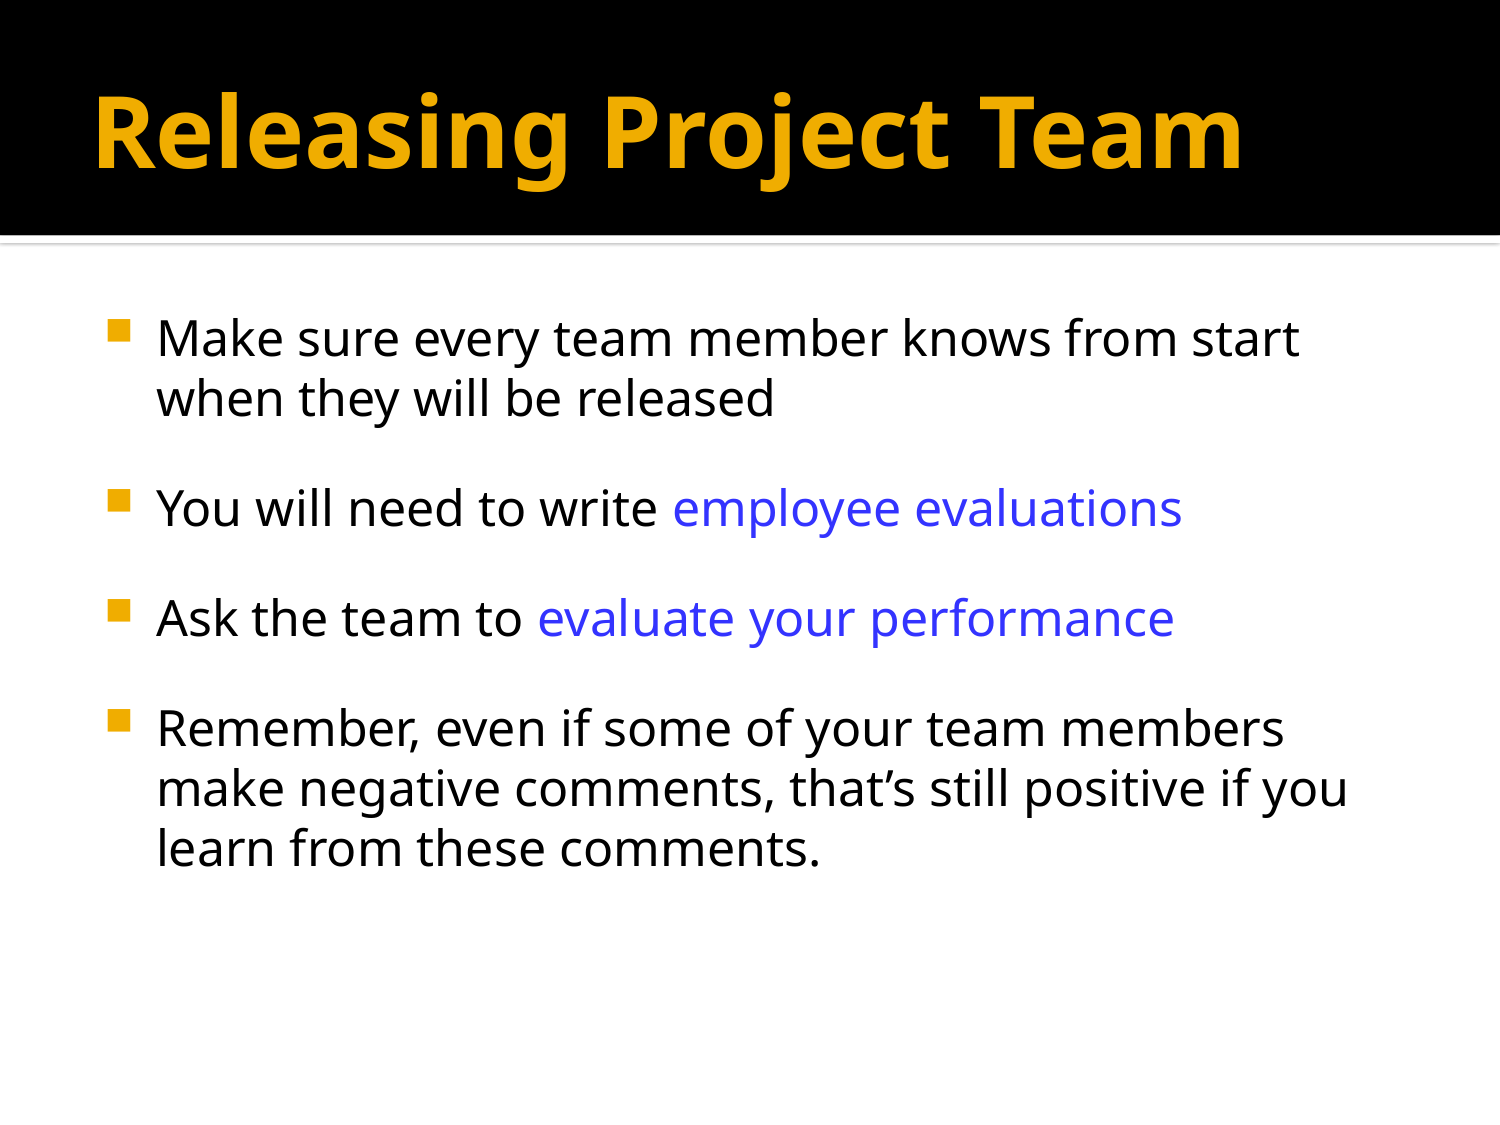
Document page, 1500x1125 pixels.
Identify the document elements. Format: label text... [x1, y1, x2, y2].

list Make sure every team member knows from start when they will be released You will need to write employee evaluations Ask the team to evaluate your performance Remember, even if some of your team members make negative comments, that’s still positive if you learn from these comments. [75, 291, 1425, 1050]
title Releasing Project Team [75, 25, 1425, 231]
